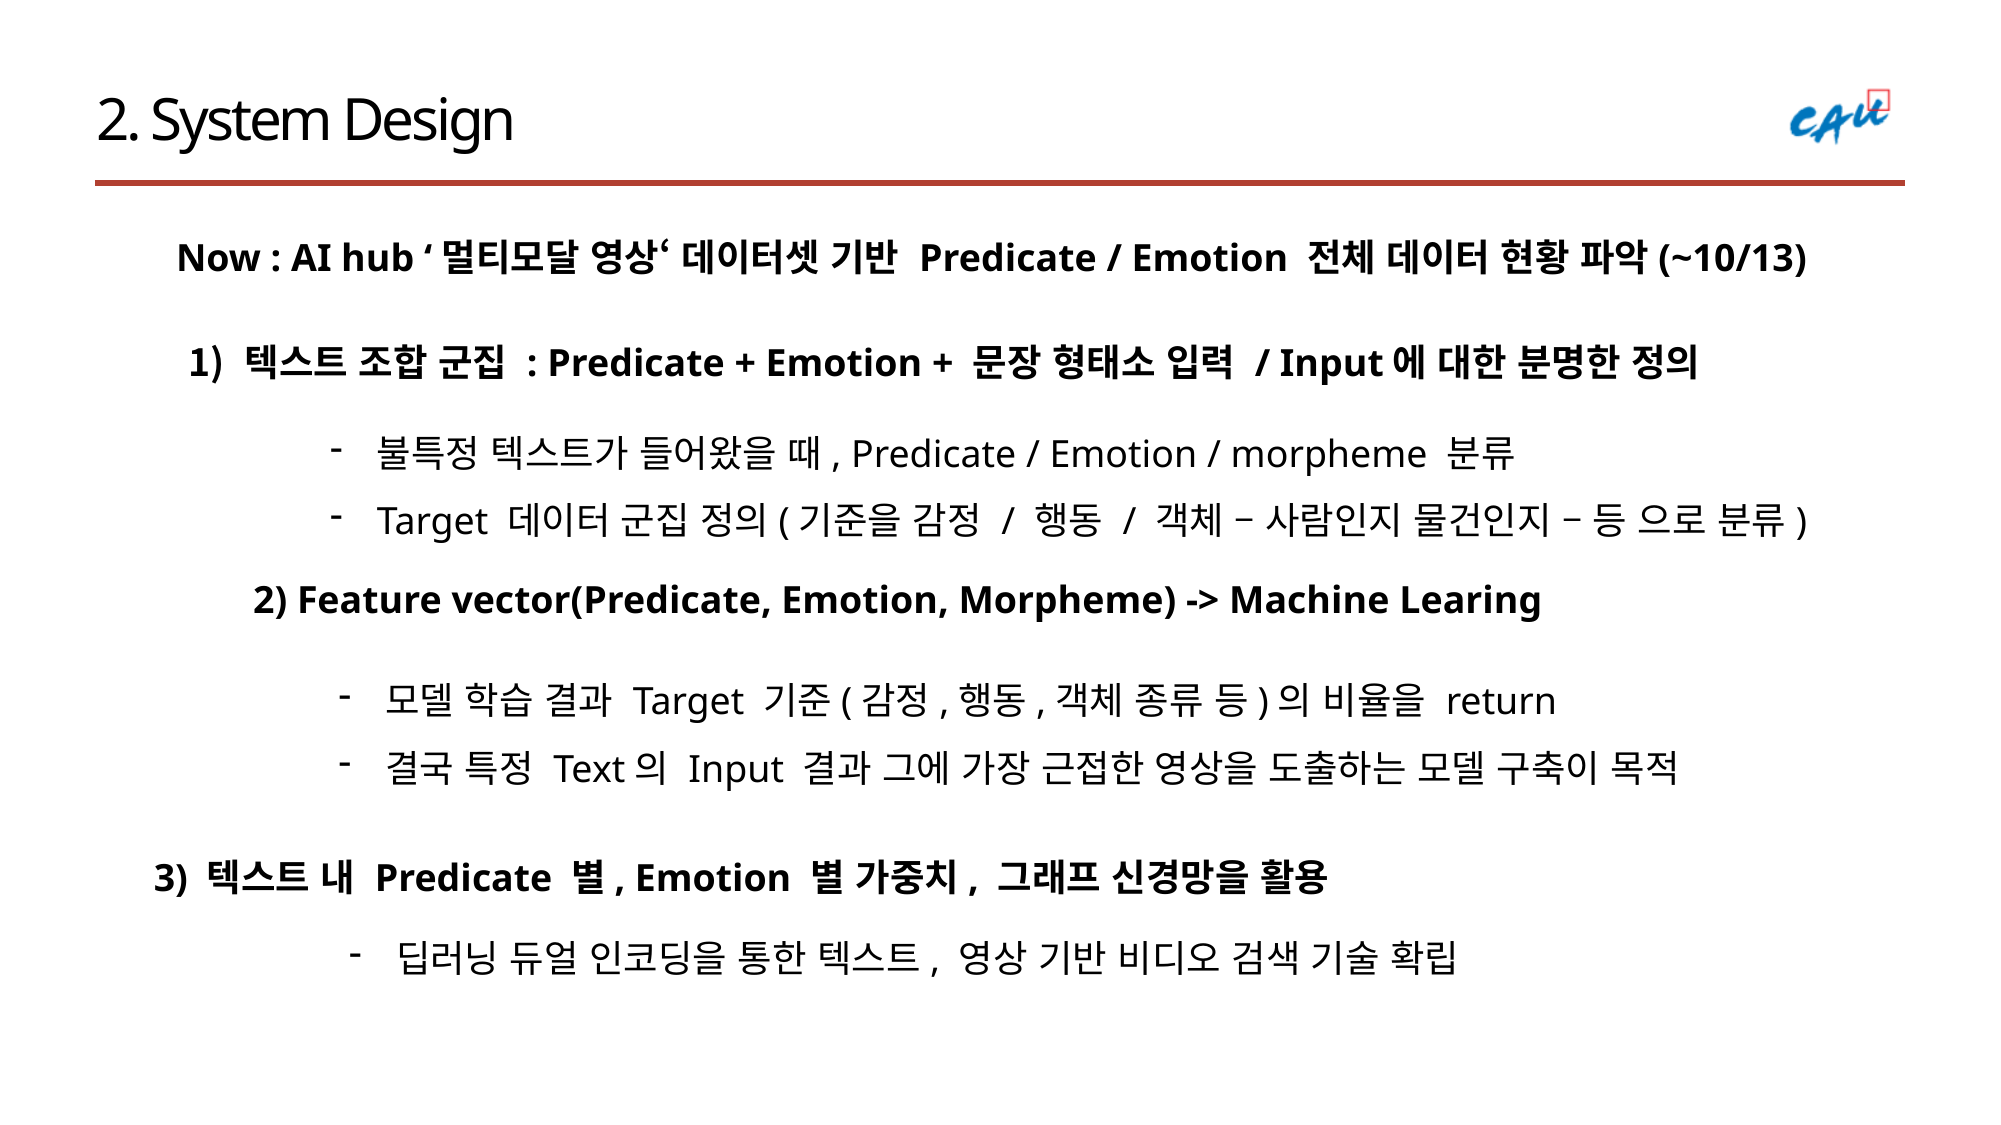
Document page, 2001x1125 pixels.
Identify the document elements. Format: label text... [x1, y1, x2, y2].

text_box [132, 331, 1856, 543]
picture [1773, 81, 1906, 155]
text_box 2. System Design [81, 75, 1550, 160]
text_box Now : AI hub ‘멀티모달 영상‘ 데이터셋 기반 Predicate / Emotion 전체 데이터 현황 파악(~10/13) [161, 204, 1822, 287]
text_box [132, 568, 1738, 790]
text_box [132, 846, 1538, 989]
